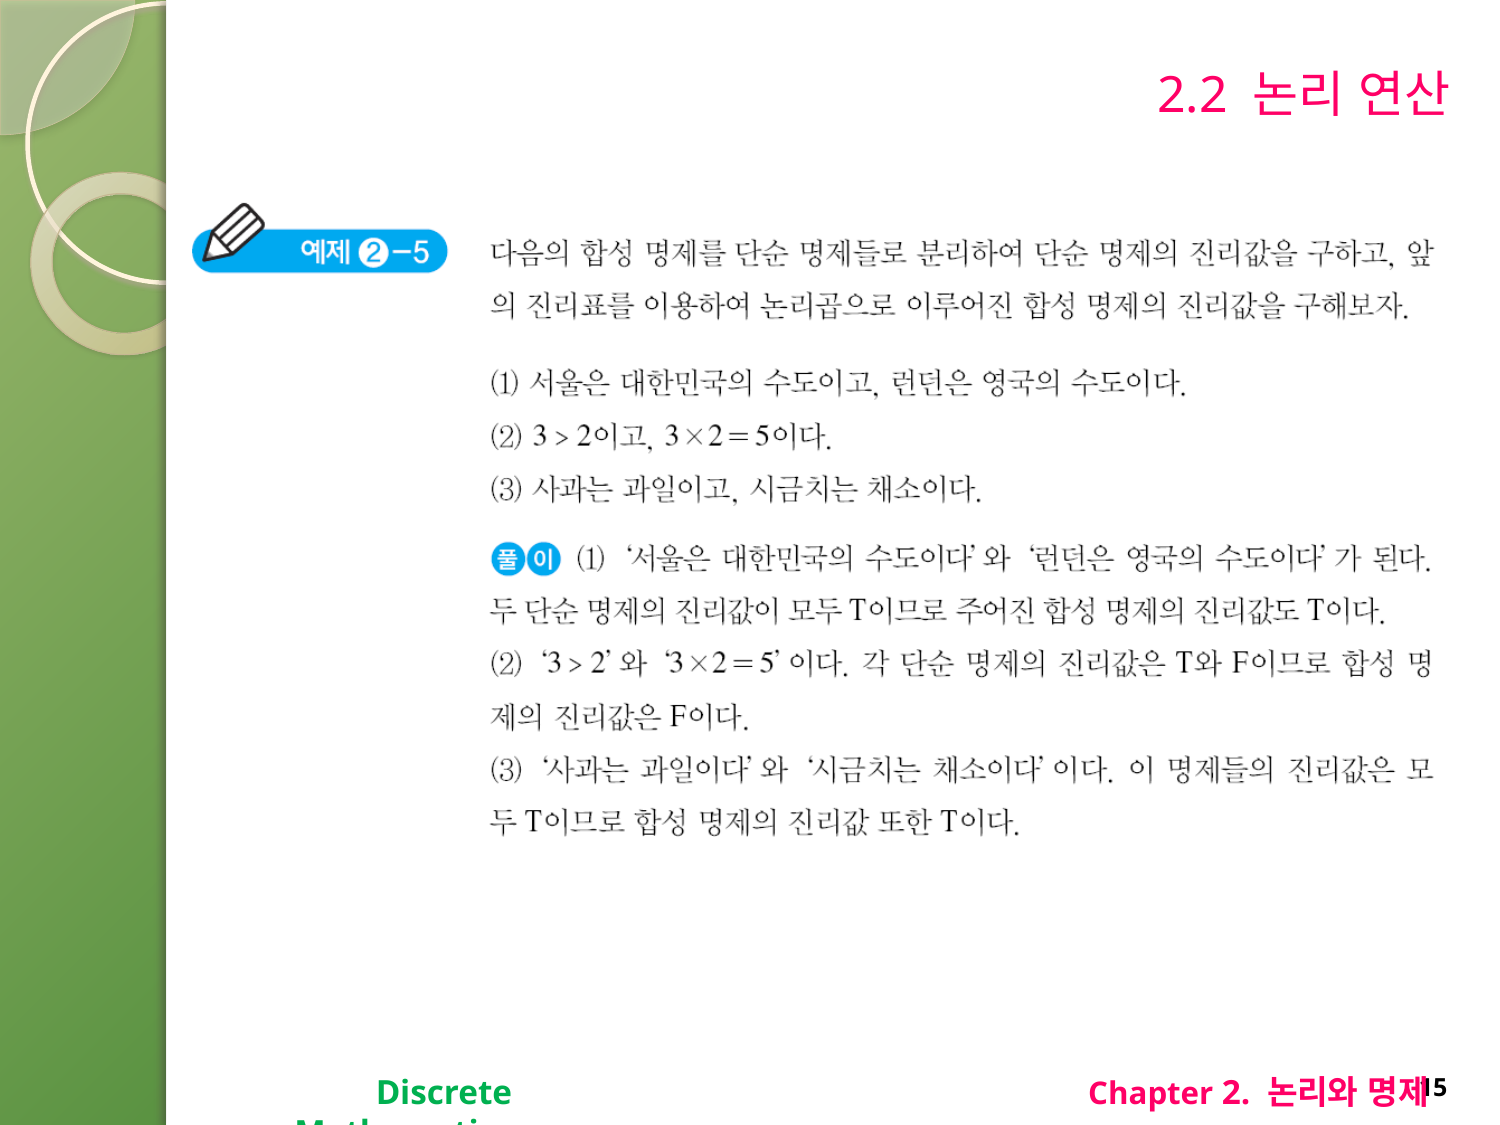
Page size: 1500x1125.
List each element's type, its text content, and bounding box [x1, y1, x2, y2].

text_box Discrete Mathematics [172, 1063, 528, 1125]
picture [172, 184, 1458, 857]
text_box Chapter 2. 논리와 명제 [1073, 1063, 1500, 1119]
title 2.2 논리 연산 [235, 45, 1466, 141]
